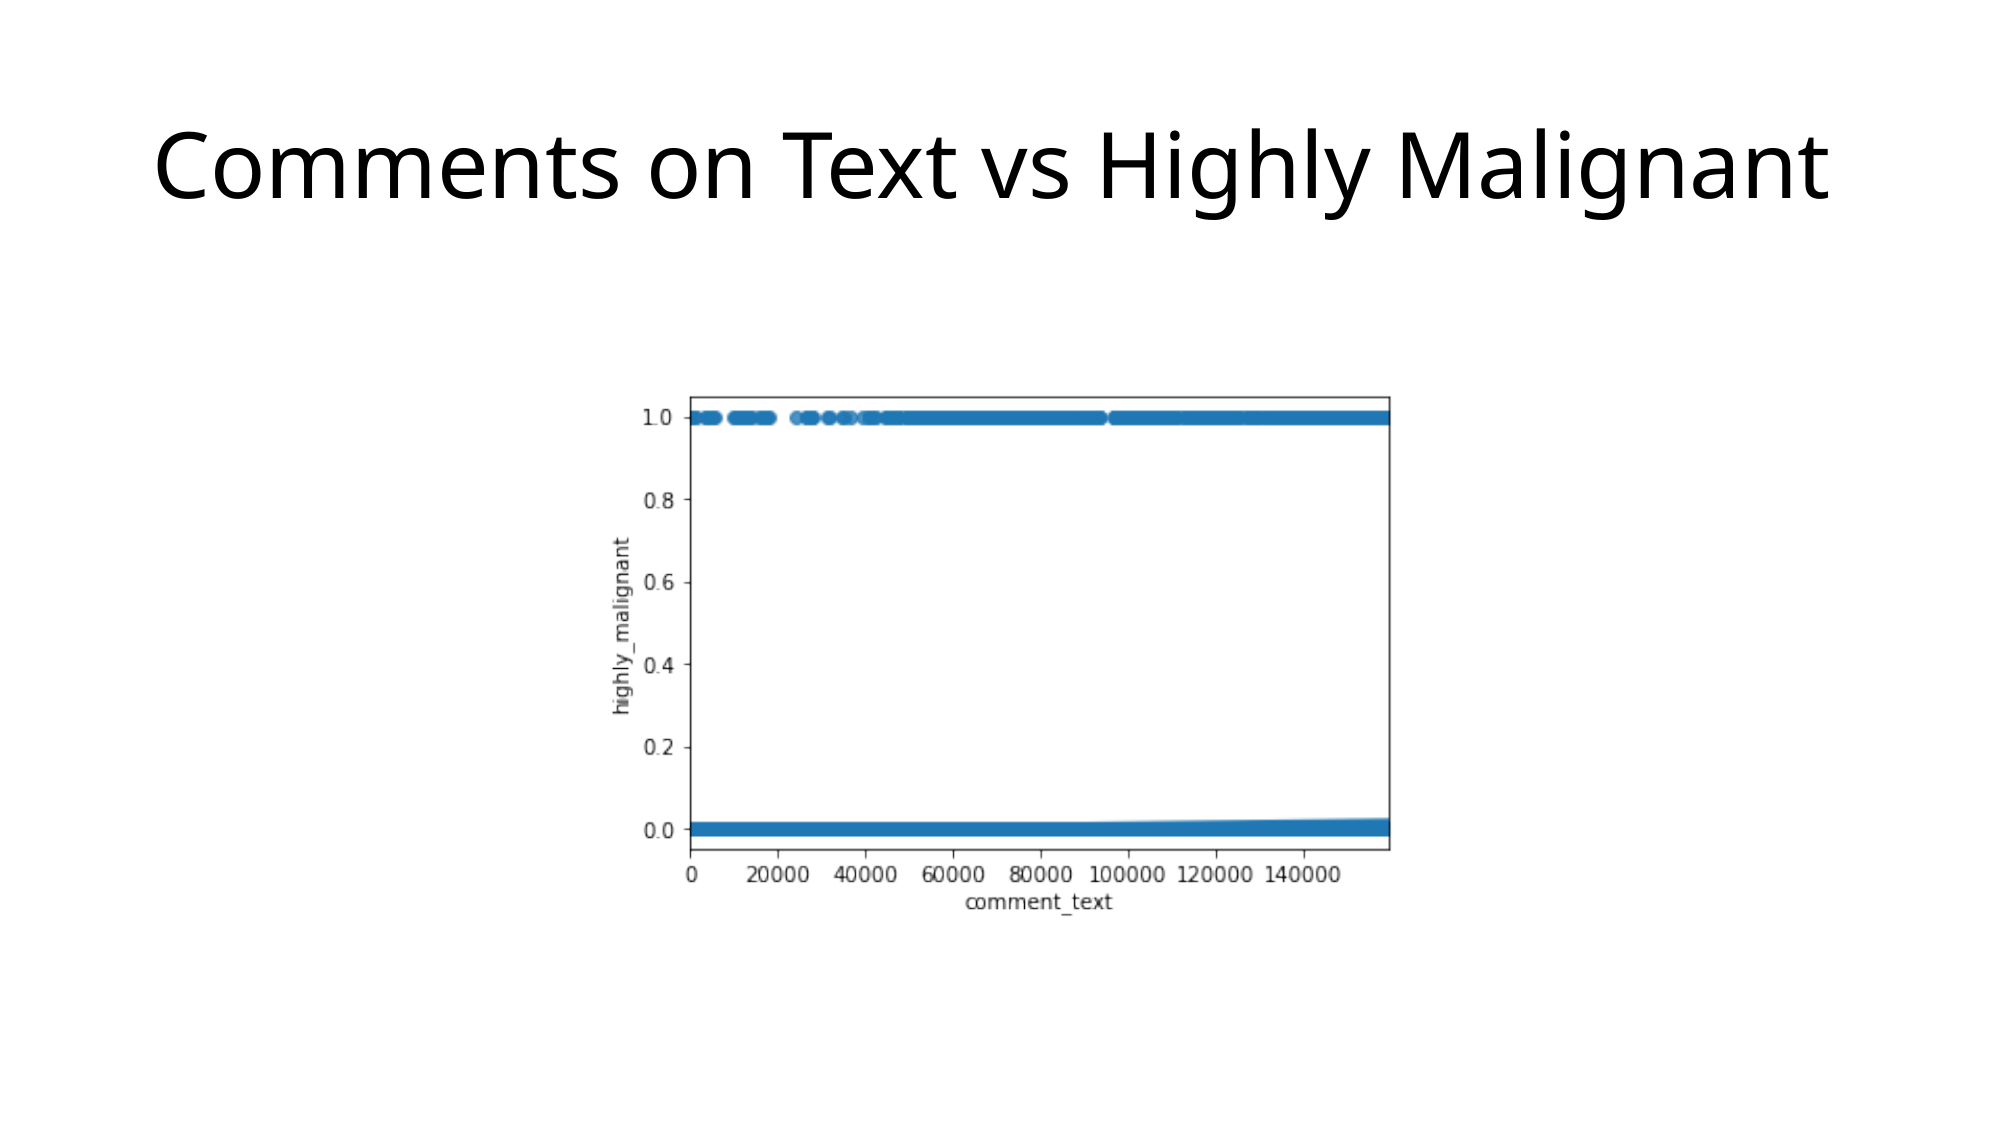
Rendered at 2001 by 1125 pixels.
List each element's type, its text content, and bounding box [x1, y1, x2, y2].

title Comments on Text vs Highly Malignant [137, 59, 1863, 278]
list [596, 382, 1404, 931]
